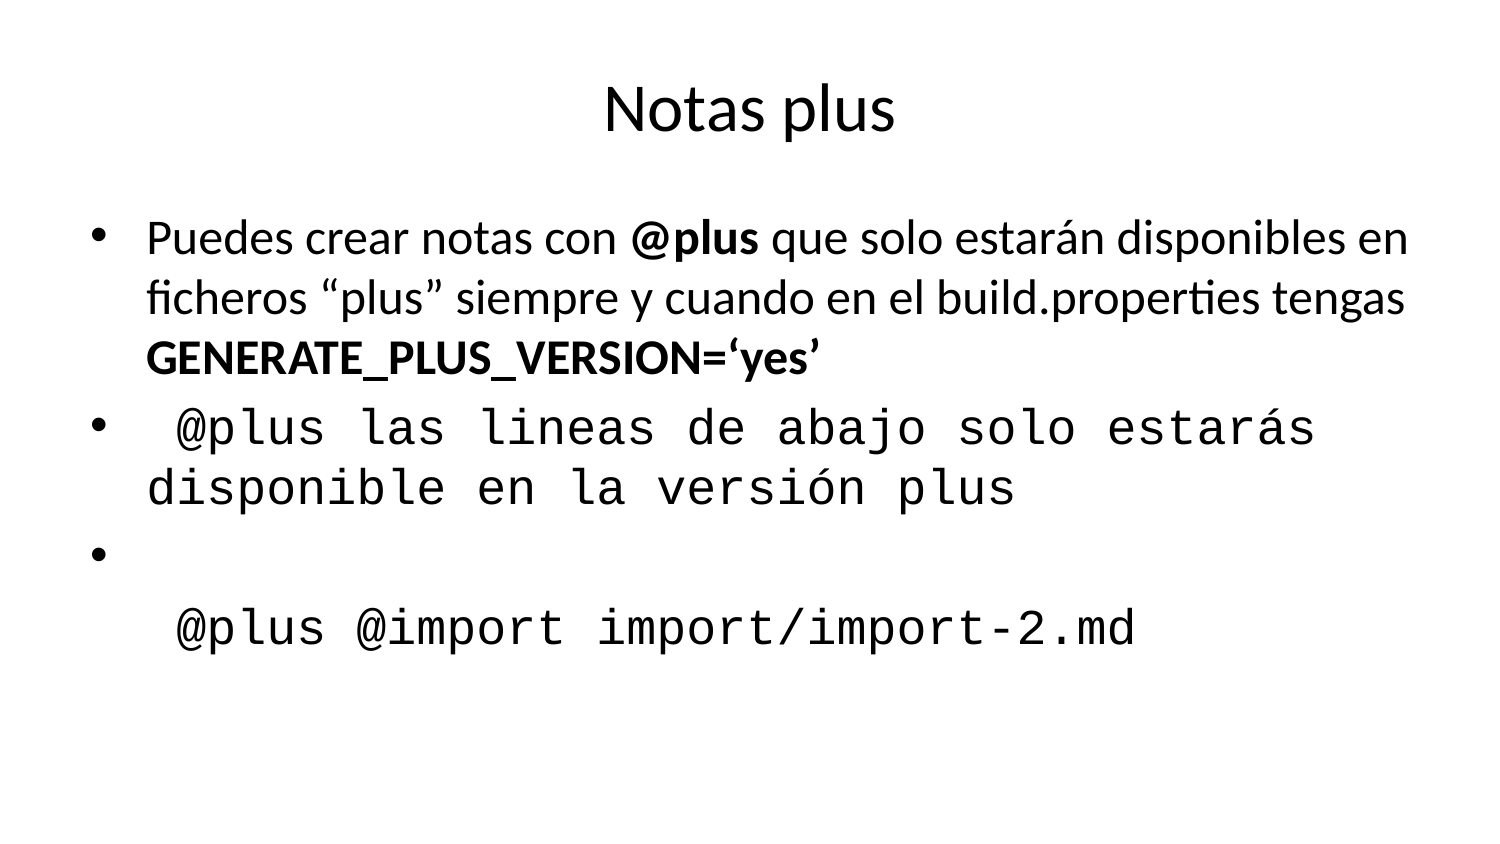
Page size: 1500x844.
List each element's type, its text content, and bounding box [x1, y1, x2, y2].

title Notas plus [75, 33, 1425, 175]
list Puedes crear notas con @plus que solo estarán disponibles en ficheros “plus” siempre y cuando en el build.properties tengas GENERATE_PLUS_VERSION=‘yes’ @plus las lineas de abajo solo estarás disponible en la versión plus @plus @import import/import-2.md [75, 196, 1425, 754]
